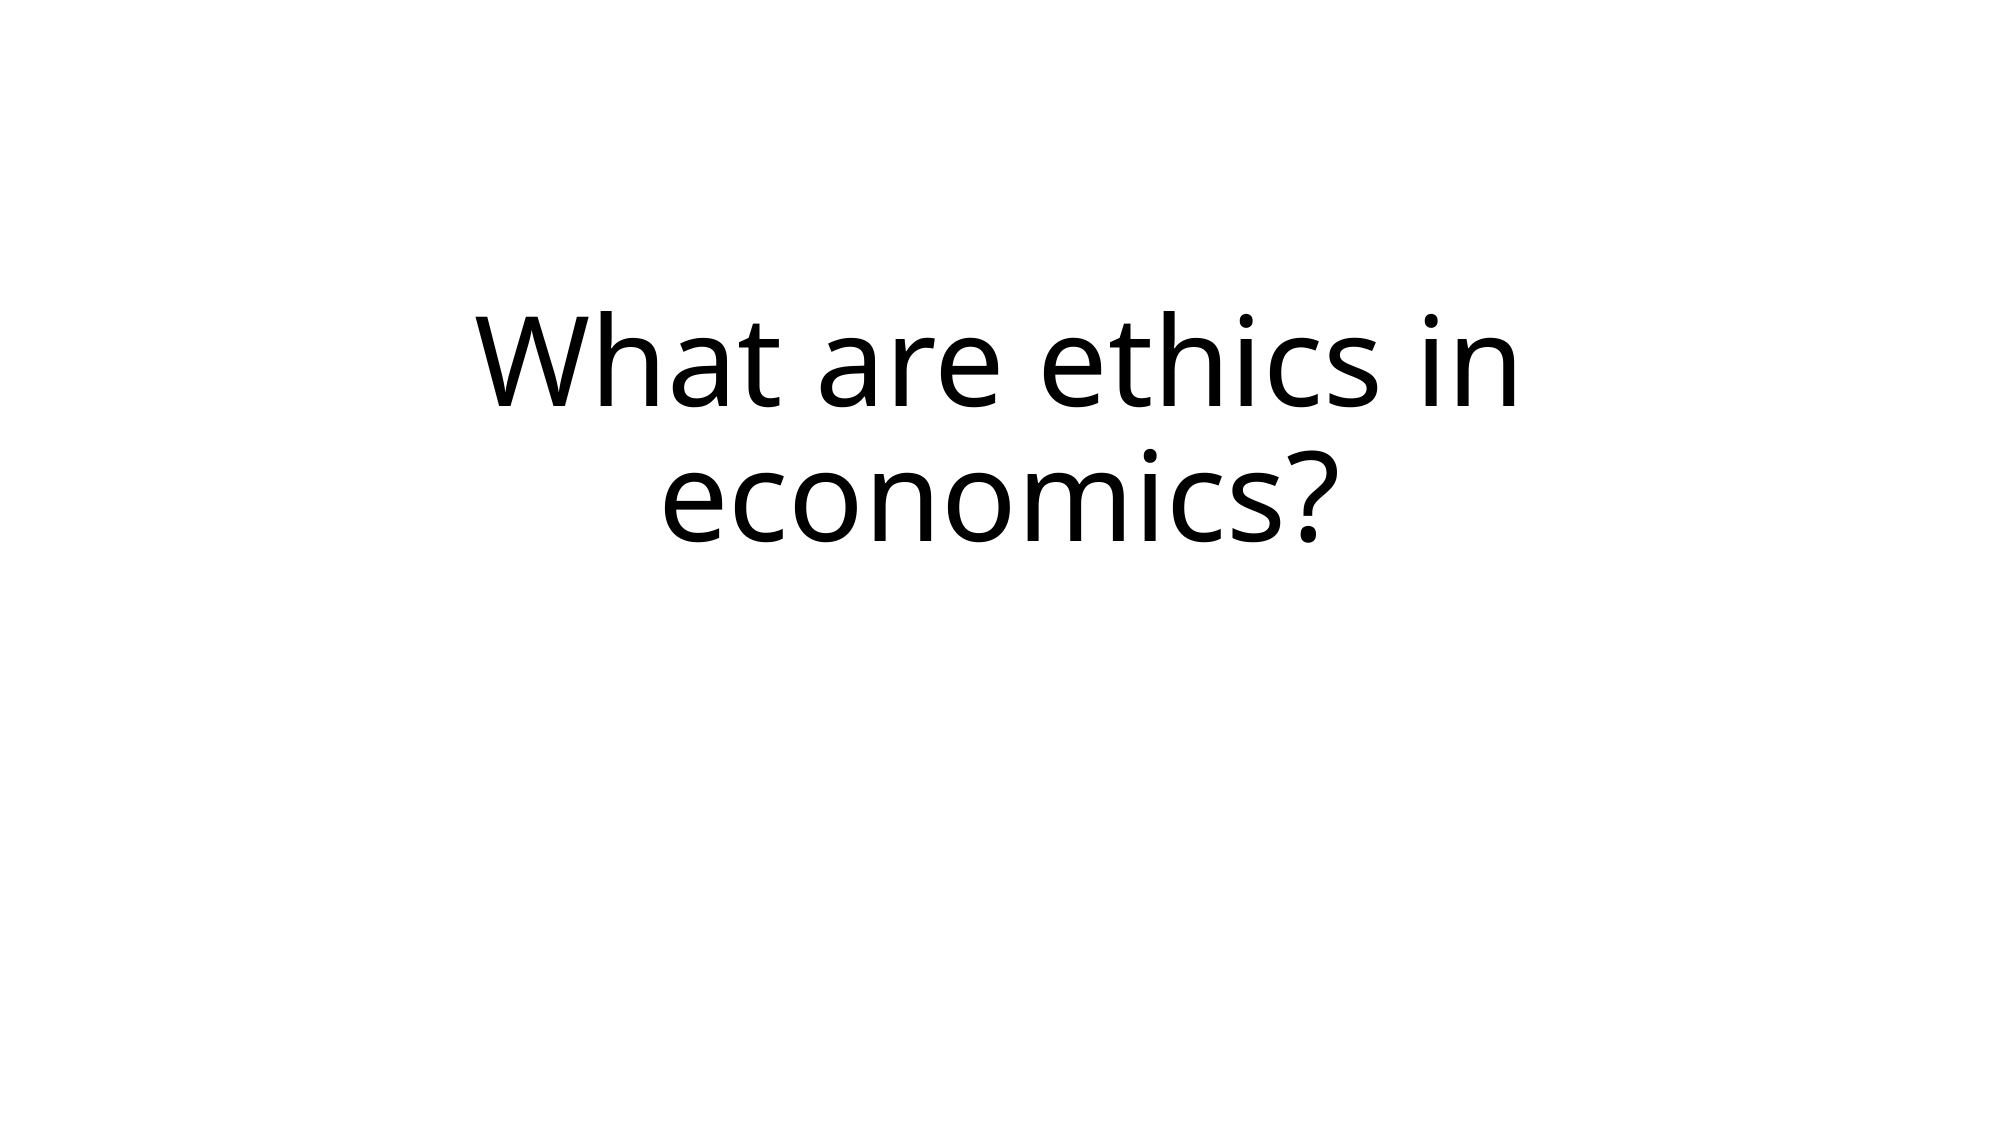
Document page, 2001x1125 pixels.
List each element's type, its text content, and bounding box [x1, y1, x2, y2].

title What are ethics in economics? [249, 184, 1750, 576]
